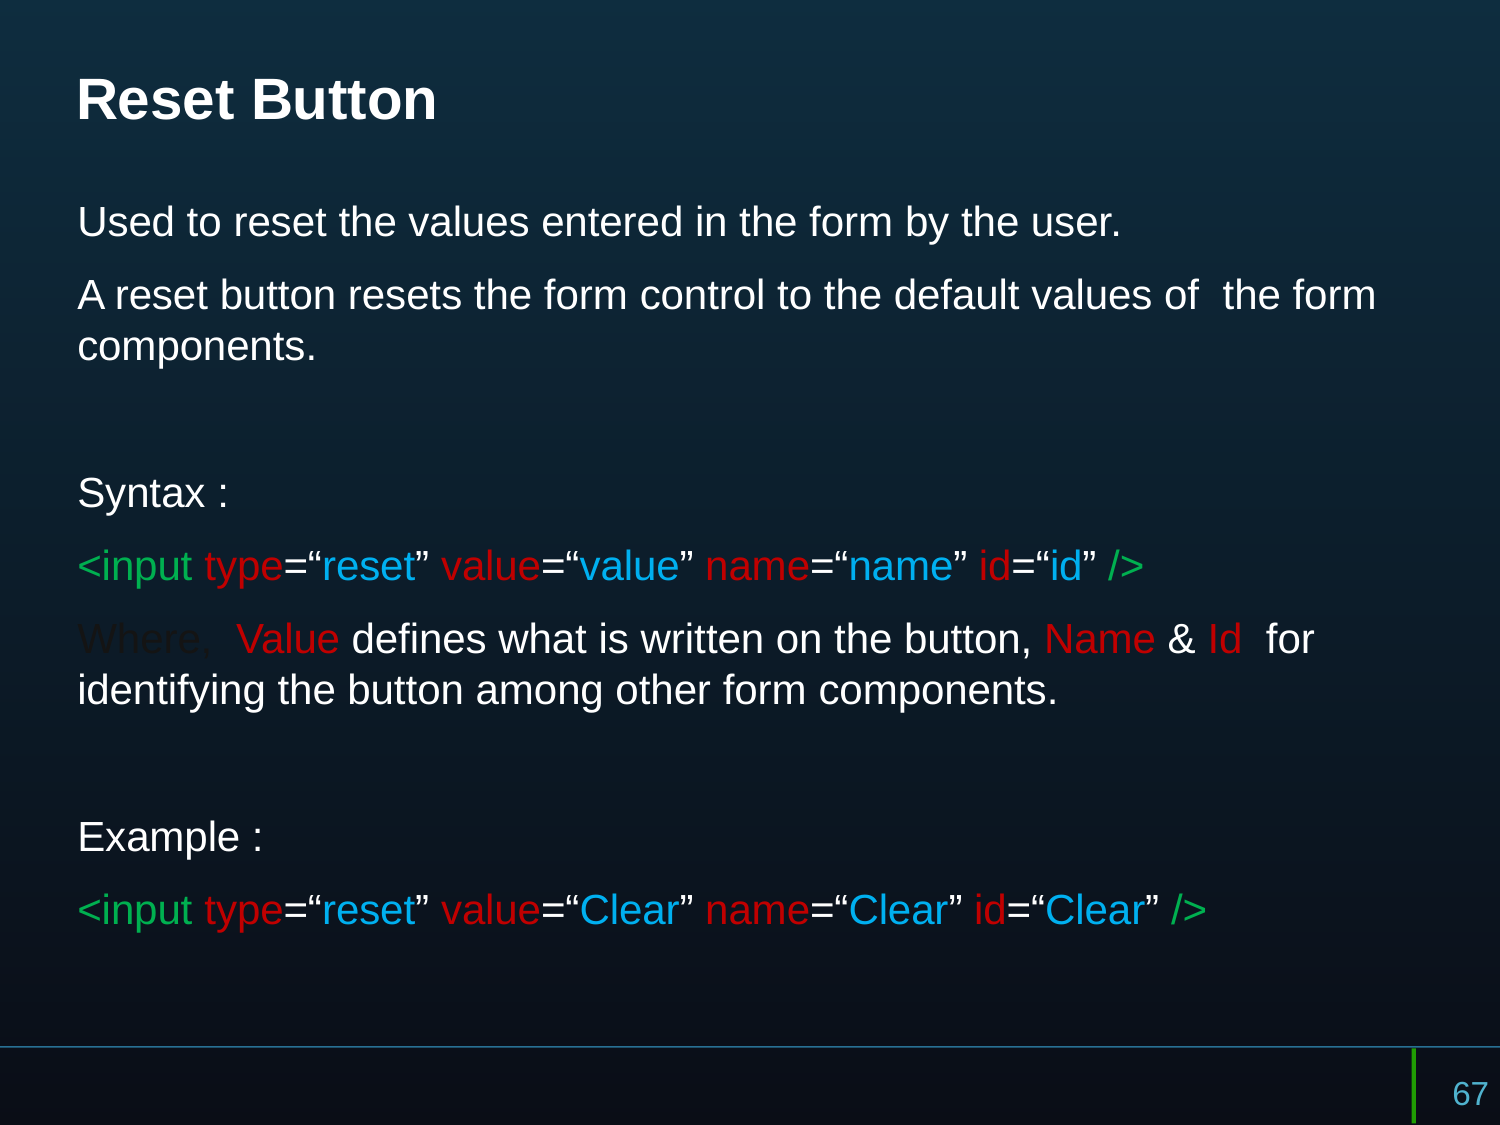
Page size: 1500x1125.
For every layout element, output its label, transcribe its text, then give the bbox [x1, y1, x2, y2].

list Used to reset the values entered in the form by the user. A reset button resets the form control to the default values of the form components. Syntax : <input type=“reset” value=“value” name=“name” id=“id” /> Where, Value defines what is written on the button, Name & Id for identifying the button among other form components. Example : <input type=“reset” value=“Clear” name=“Clear” id=“Clear” /> [62, 186, 1438, 945]
slide_number 67 [1437, 1065, 1500, 1103]
title Reset Button [61, 54, 1438, 154]
